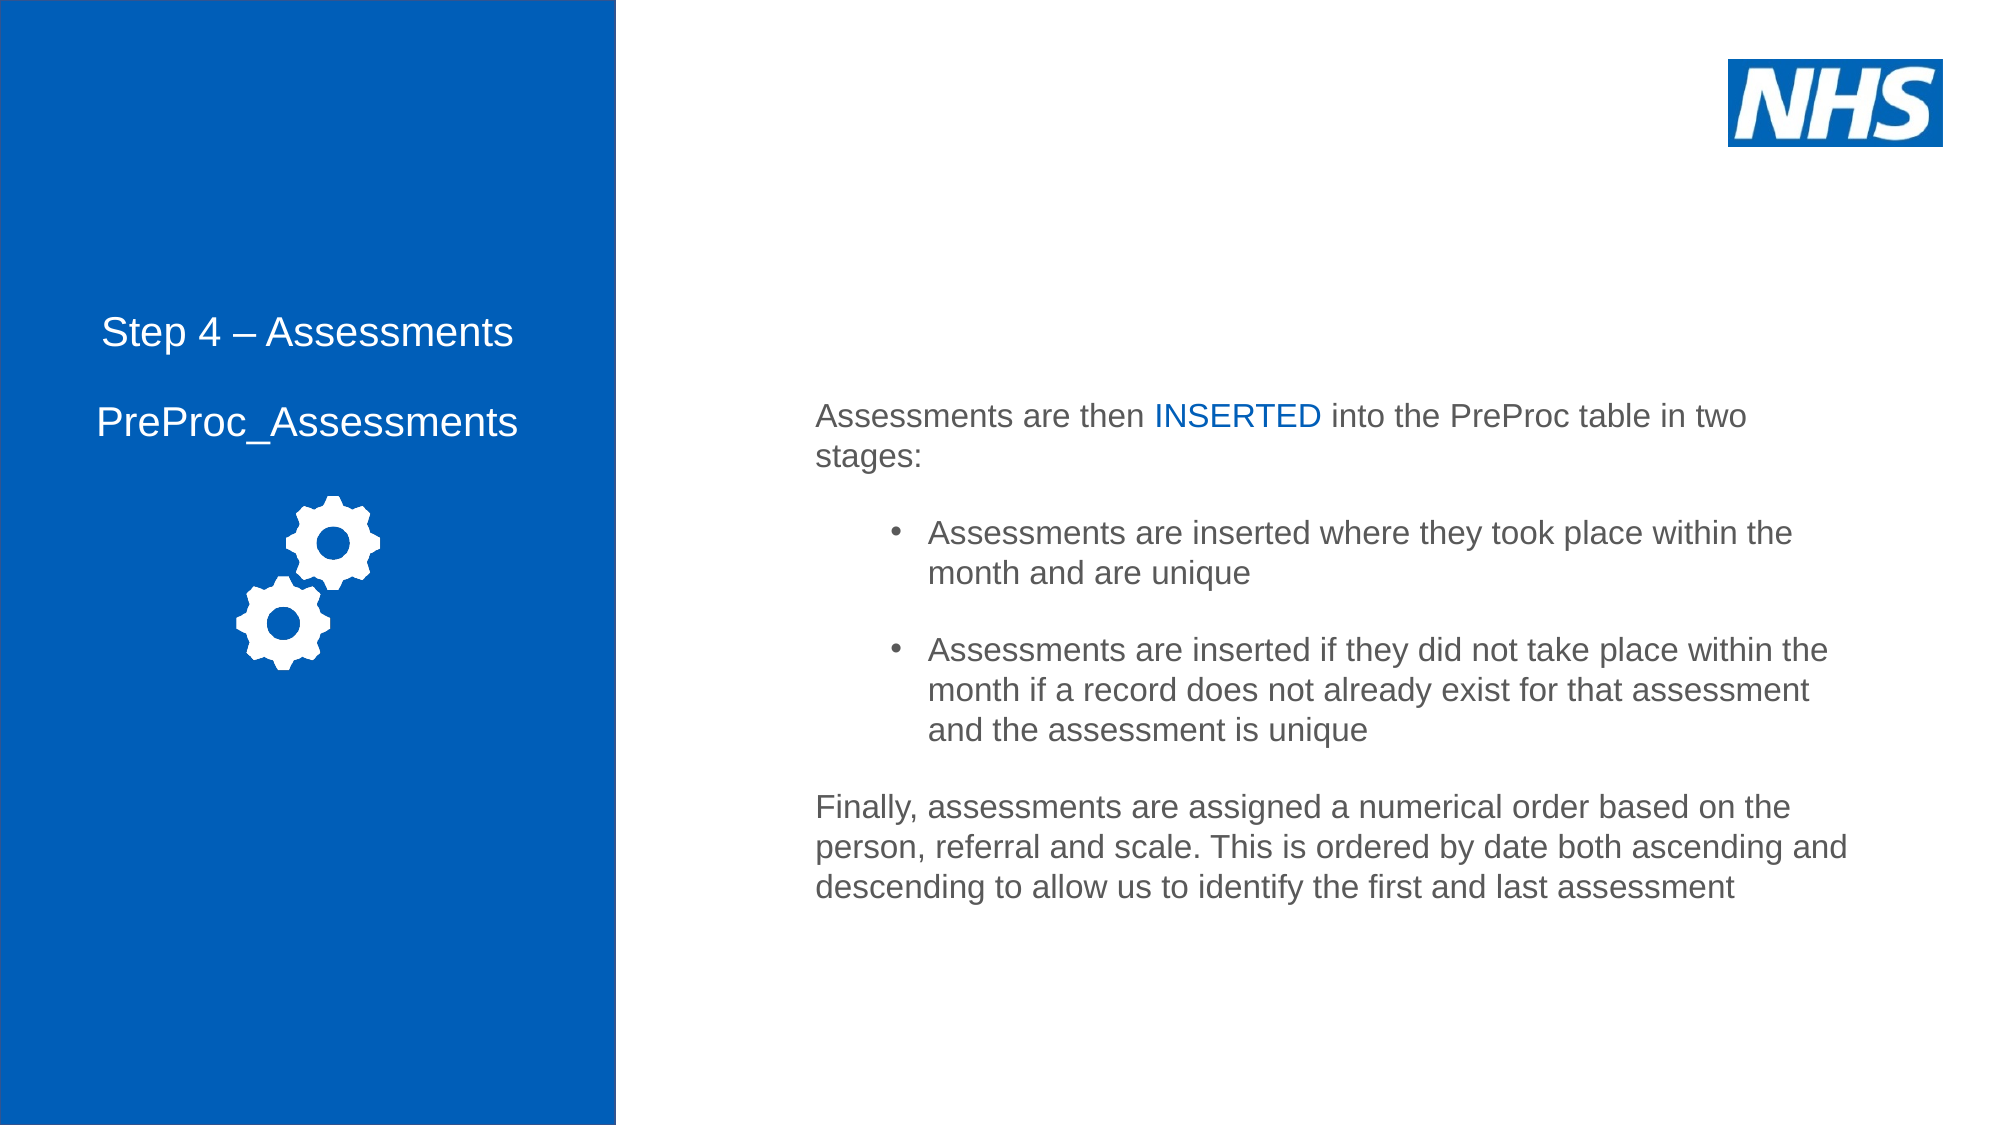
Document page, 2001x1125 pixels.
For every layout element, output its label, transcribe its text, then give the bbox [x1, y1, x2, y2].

picture [201, 477, 414, 689]
text_box [0, 0, 616, 1125]
title Step 4 – Assessments PreProc_Assessments [64, 251, 551, 504]
picture [1728, 59, 1943, 147]
list Assessments are then INSERTED into the PreProc table in two stages: Assessments are inserted where they took place within the month and are unique Assessments are inserted if they did not take place within the month if a record does not already exist for that assessment and the assessment is unique Finally, assessments are assigned a numerical order based on the person, referral and scale. This is ordered by date both ascending and descending to allow us to identify the first and last assessment [800, 300, 1874, 999]
